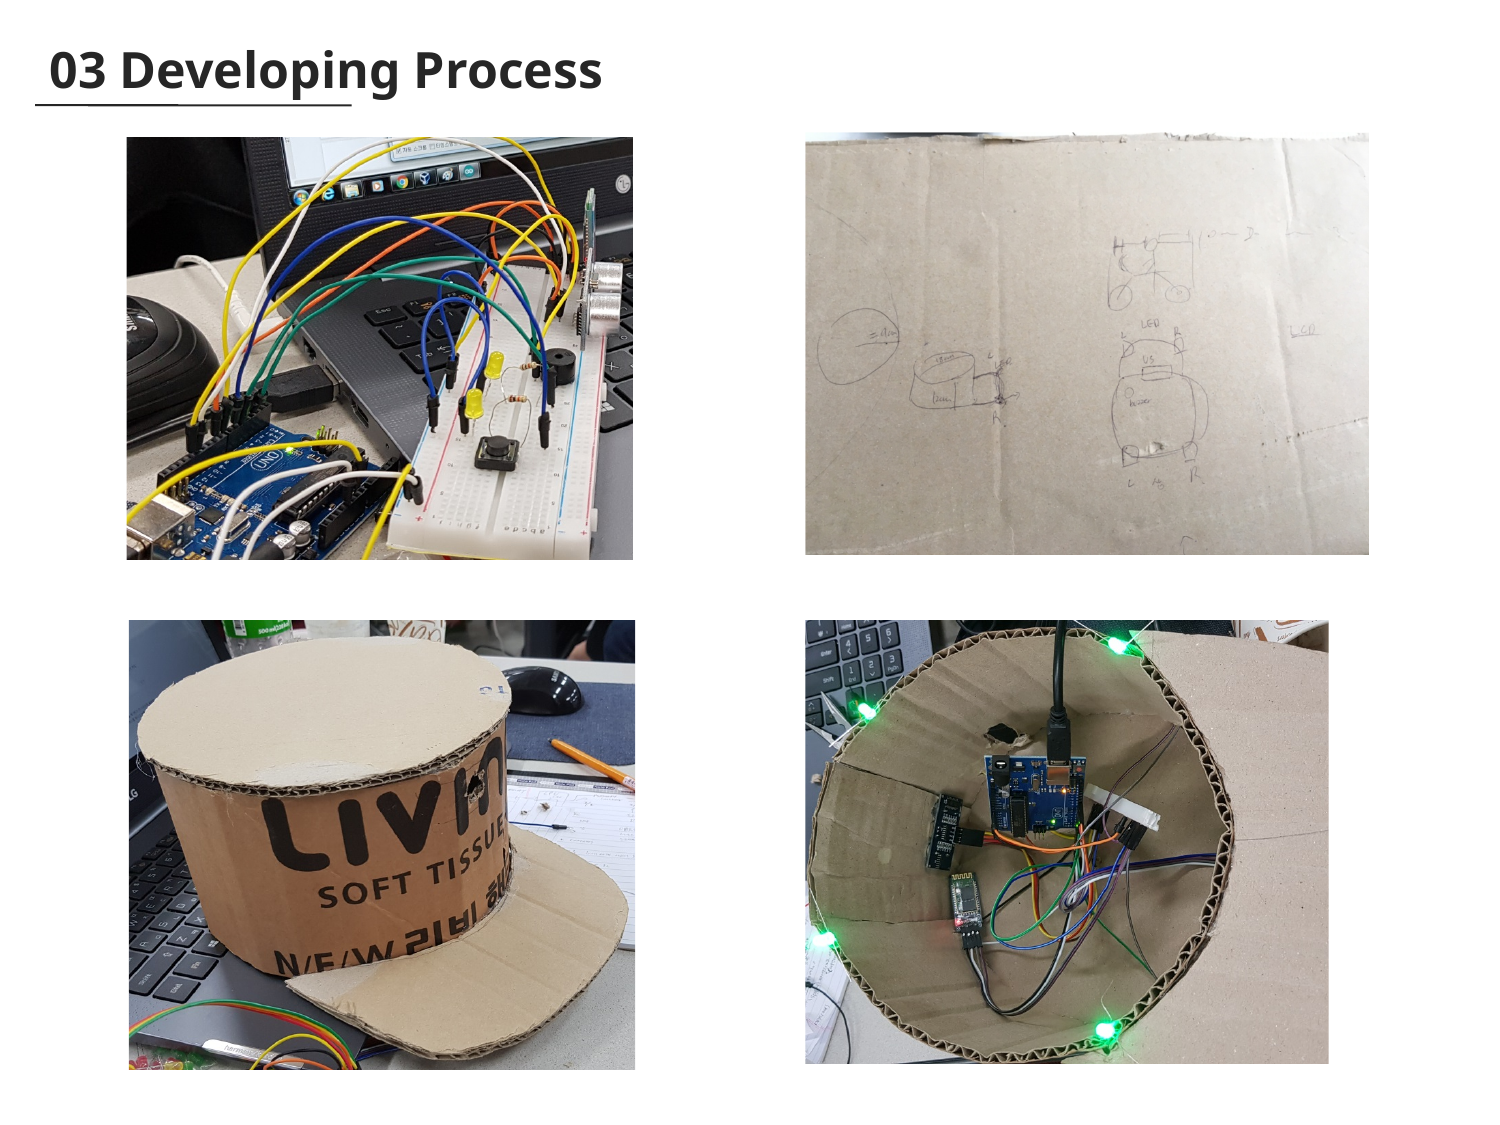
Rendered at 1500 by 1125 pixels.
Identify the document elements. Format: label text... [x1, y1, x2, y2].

picture [126, 136, 634, 560]
picture [805, 62, 1368, 1065]
picture [128, 620, 636, 1070]
text_box 03 Developing Process [35, 31, 680, 107]
